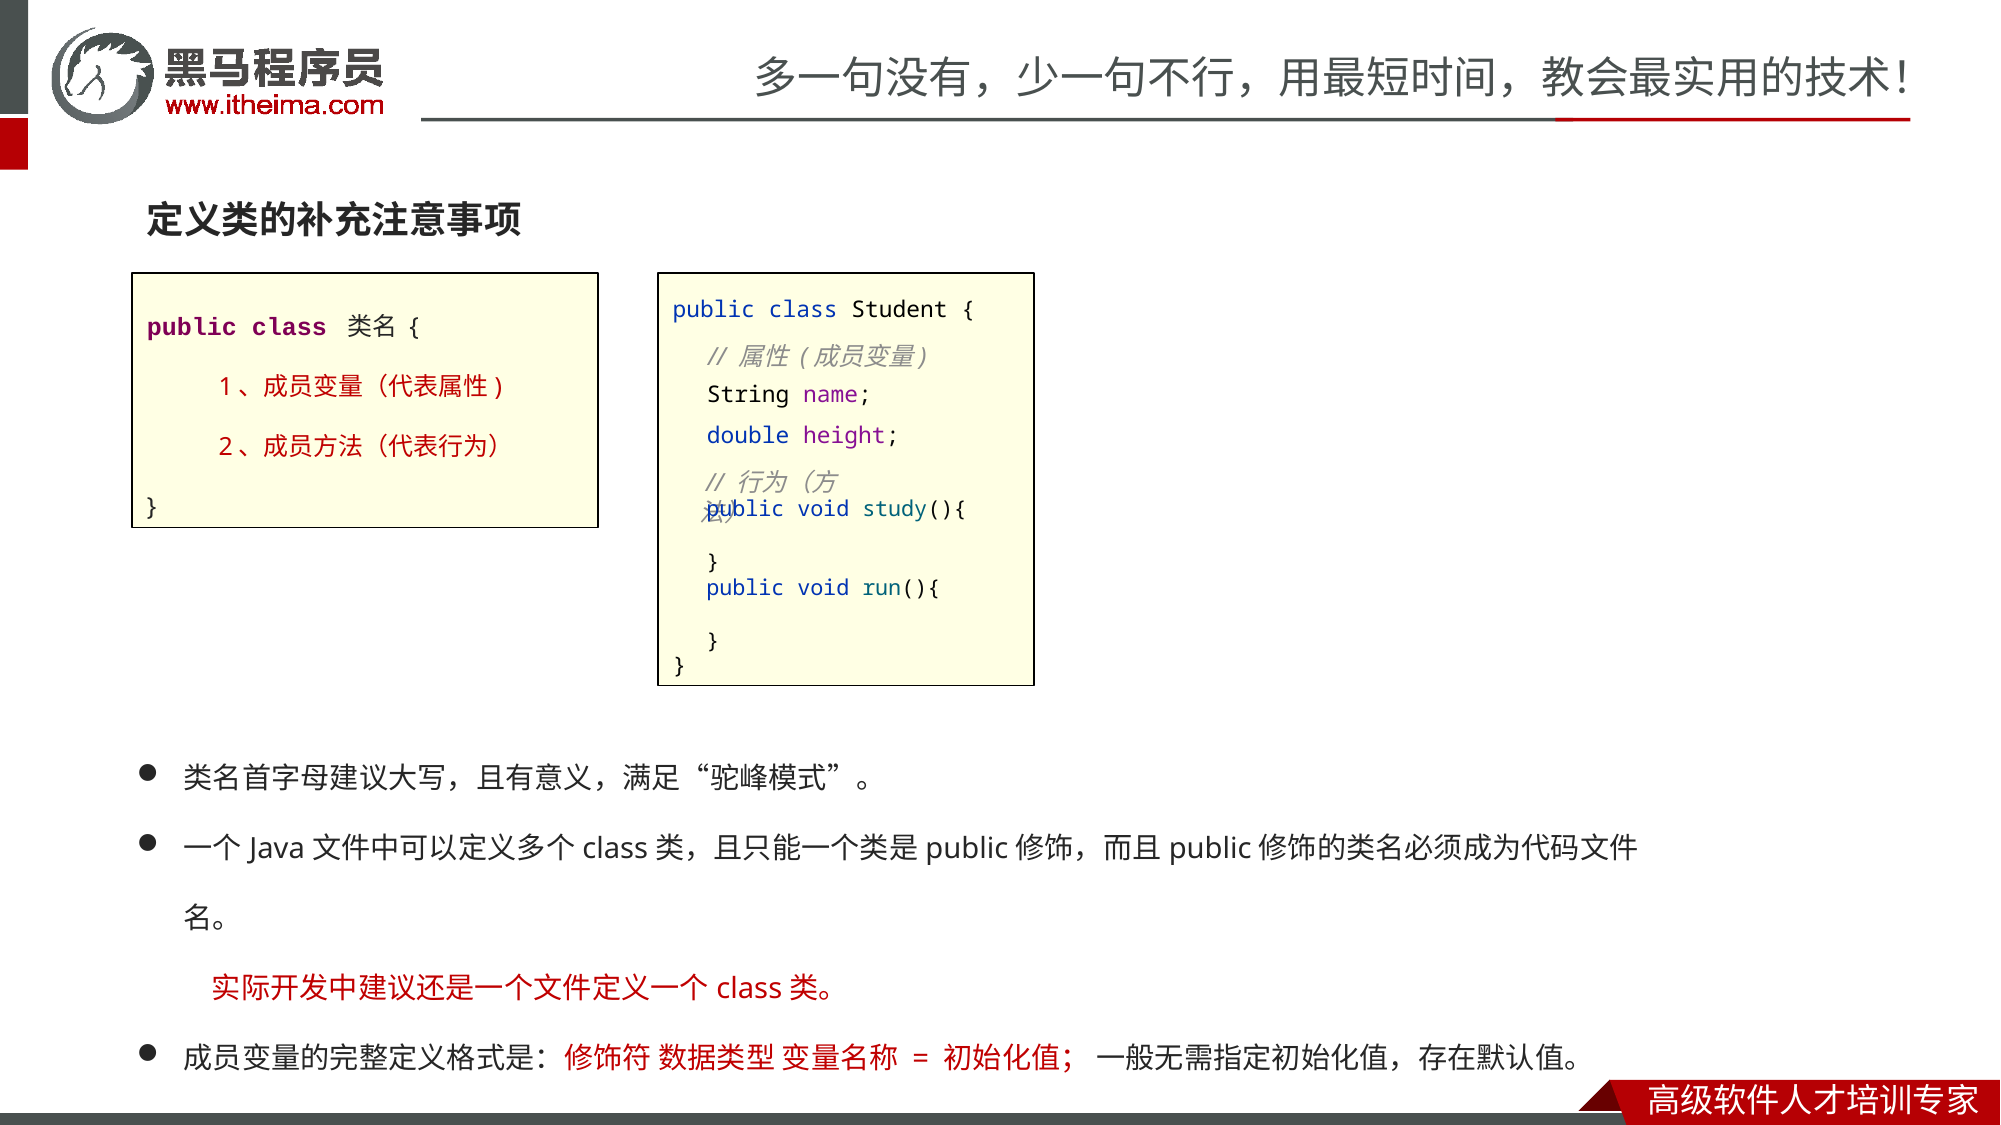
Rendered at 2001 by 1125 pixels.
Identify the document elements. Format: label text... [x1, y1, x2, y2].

text_box // 属性 (成员变量) [678, 333, 966, 378]
picture [50, 26, 384, 125]
text_box 定义类的补充注意事项 [132, 188, 658, 249]
text_box public class 类名 { 1、成员变量（代表属性) 2、成员方法（代表行为） } [132, 273, 599, 528]
text_box String name; double height; [692, 358, 1068, 456]
text_box public class Student { } [657, 273, 1034, 686]
text_box 类名首字母建议大写，且有意义，满足“驼峰模式”。 一个Java文件中可以定义多个class类，且只能一个类是public修饰，而且public修饰的类名必须成为代码文件名。 实际开发中建议还是一个文件定义一个class类。 成员变量的完整定义格式是：修饰符 数据类型 变量名称 = 初始化值； 一般无需指定初始化值，存在默认值。 [122, 716, 1678, 1125]
text_box public void study(){ } public void run(){ } [691, 487, 982, 660]
text_box // 行为（方法） [684, 459, 900, 534]
